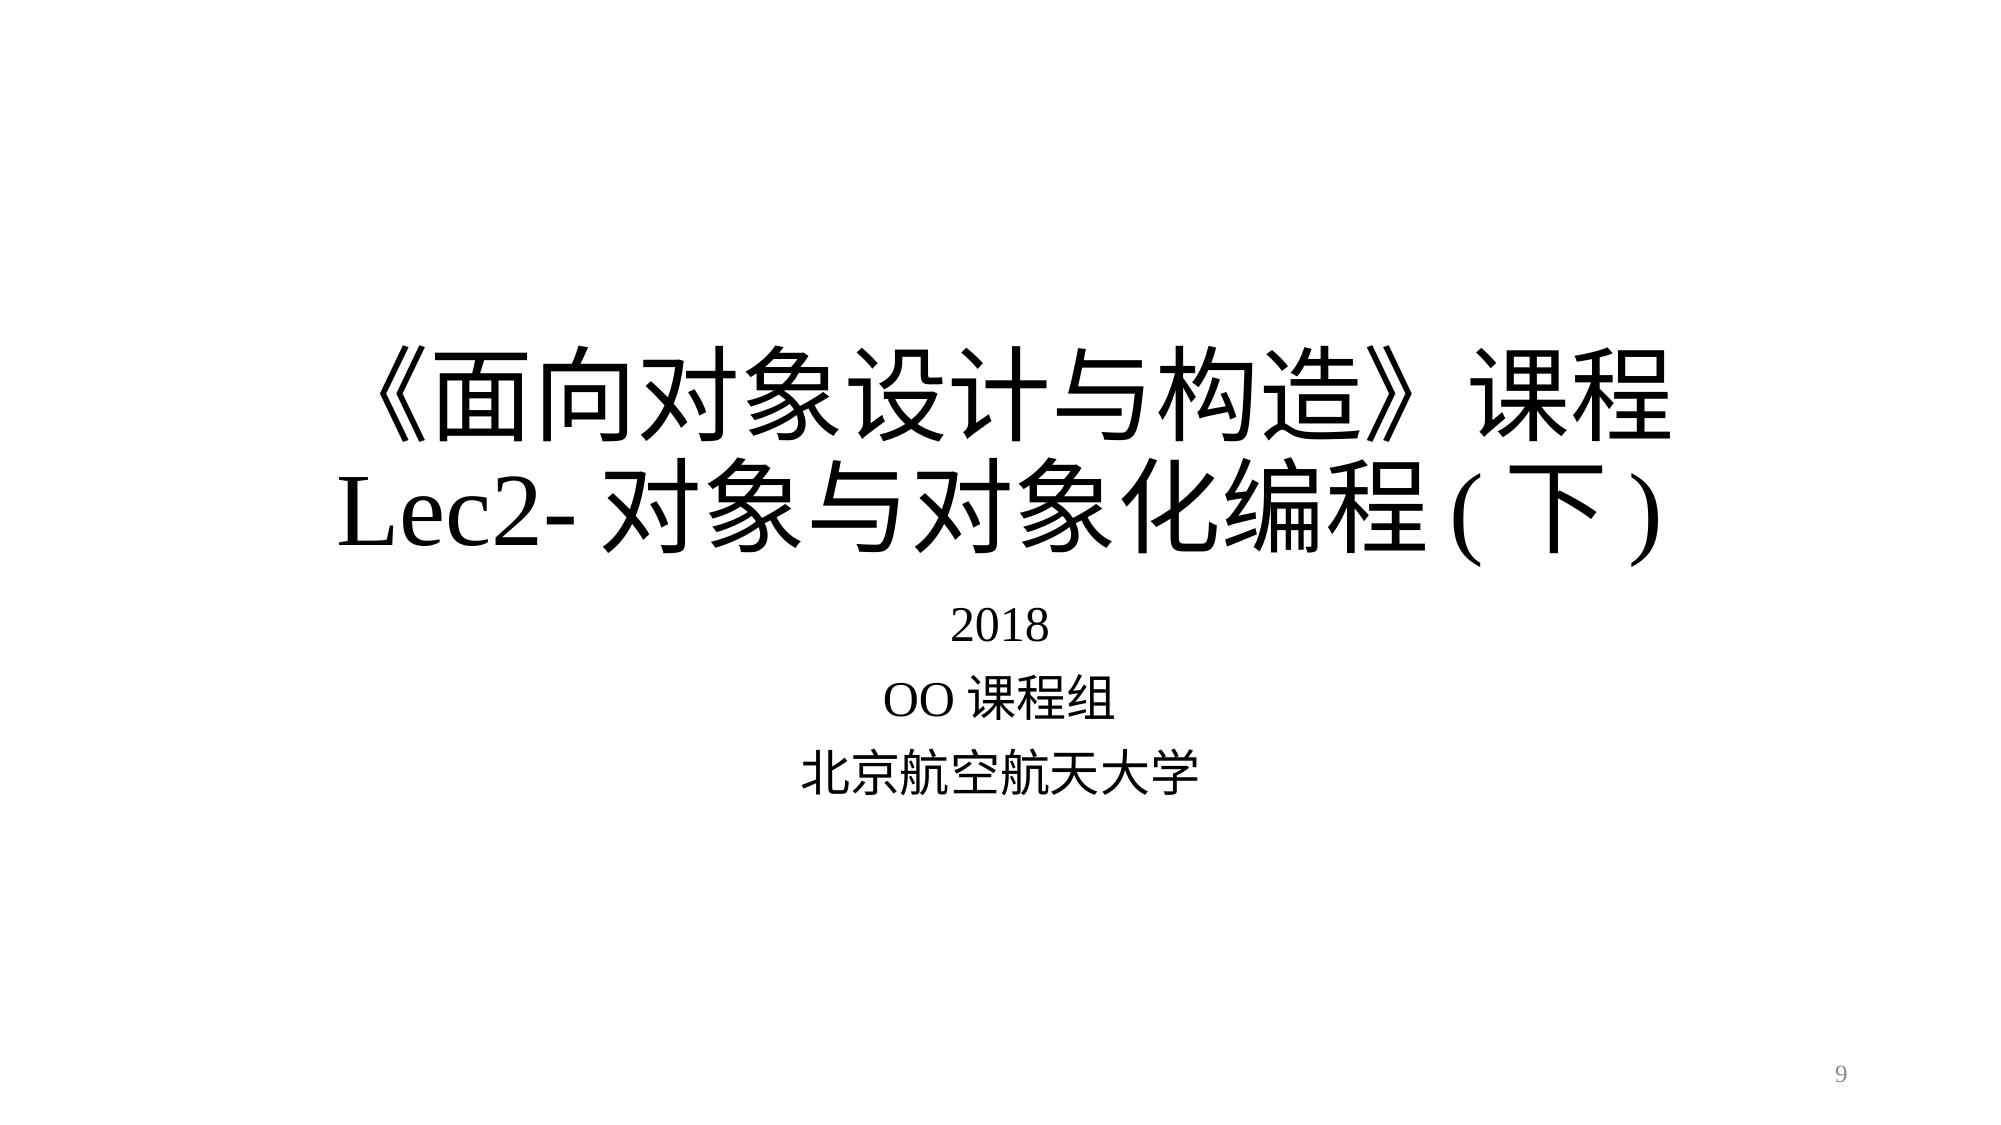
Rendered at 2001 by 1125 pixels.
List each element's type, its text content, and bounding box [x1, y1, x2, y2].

slide_number 9 [1412, 1042, 1863, 1103]
subtitle 2018 OO课程组 北京航空航天大学 [249, 590, 1750, 863]
title 《面向对象设计与构造》课程 Lec2-对象与对象化编程(下) [249, 184, 1750, 576]
